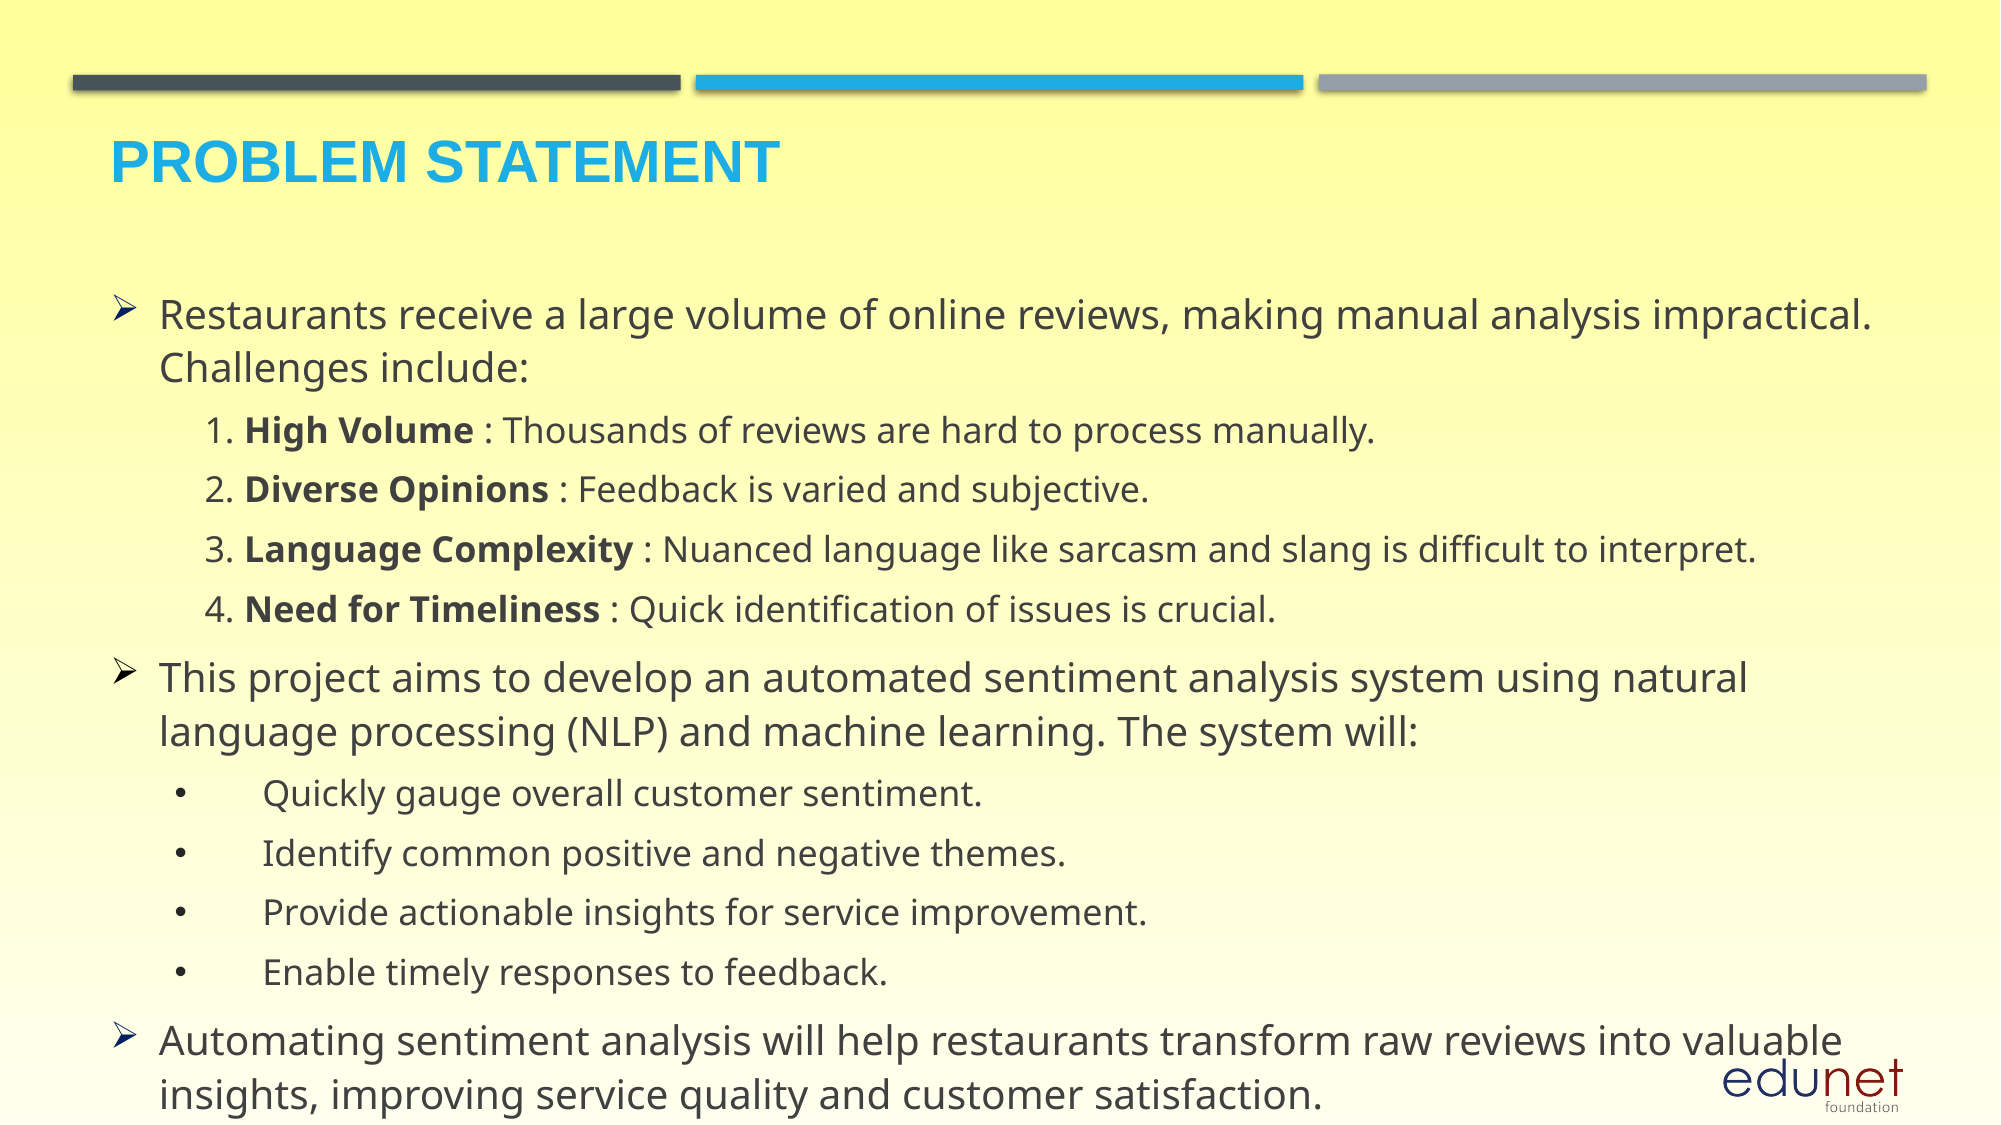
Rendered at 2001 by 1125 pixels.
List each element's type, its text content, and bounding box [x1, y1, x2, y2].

list Restaurants receive a large volume of online reviews, making manual analysis impractical. Challenges include: 1. High Volume : Thousands of reviews are hard to process manually. 2. Diverse Opinions : Feedback is varied and subjective. 3. Language Complexity : Nuanced language like sarcasm and slang is difficult to interpret. 4. Need for Timeliness : Quick identification of issues is crucial. This project aims to develop an automated sentiment analysis system using natural language processing (NLP) and machine learning. The system will: Quickly gauge overall customer sentiment. Identify common positive and negative themes. Provide actionable insights for service improvement. Enable timely responses to feedback. Automating sentiment analysis will help restaurants transform raw reviews into valuable insights, improving service quality and customer satisfaction. [95, 213, 1905, 1125]
title Problem Statement [95, 115, 1905, 203]
